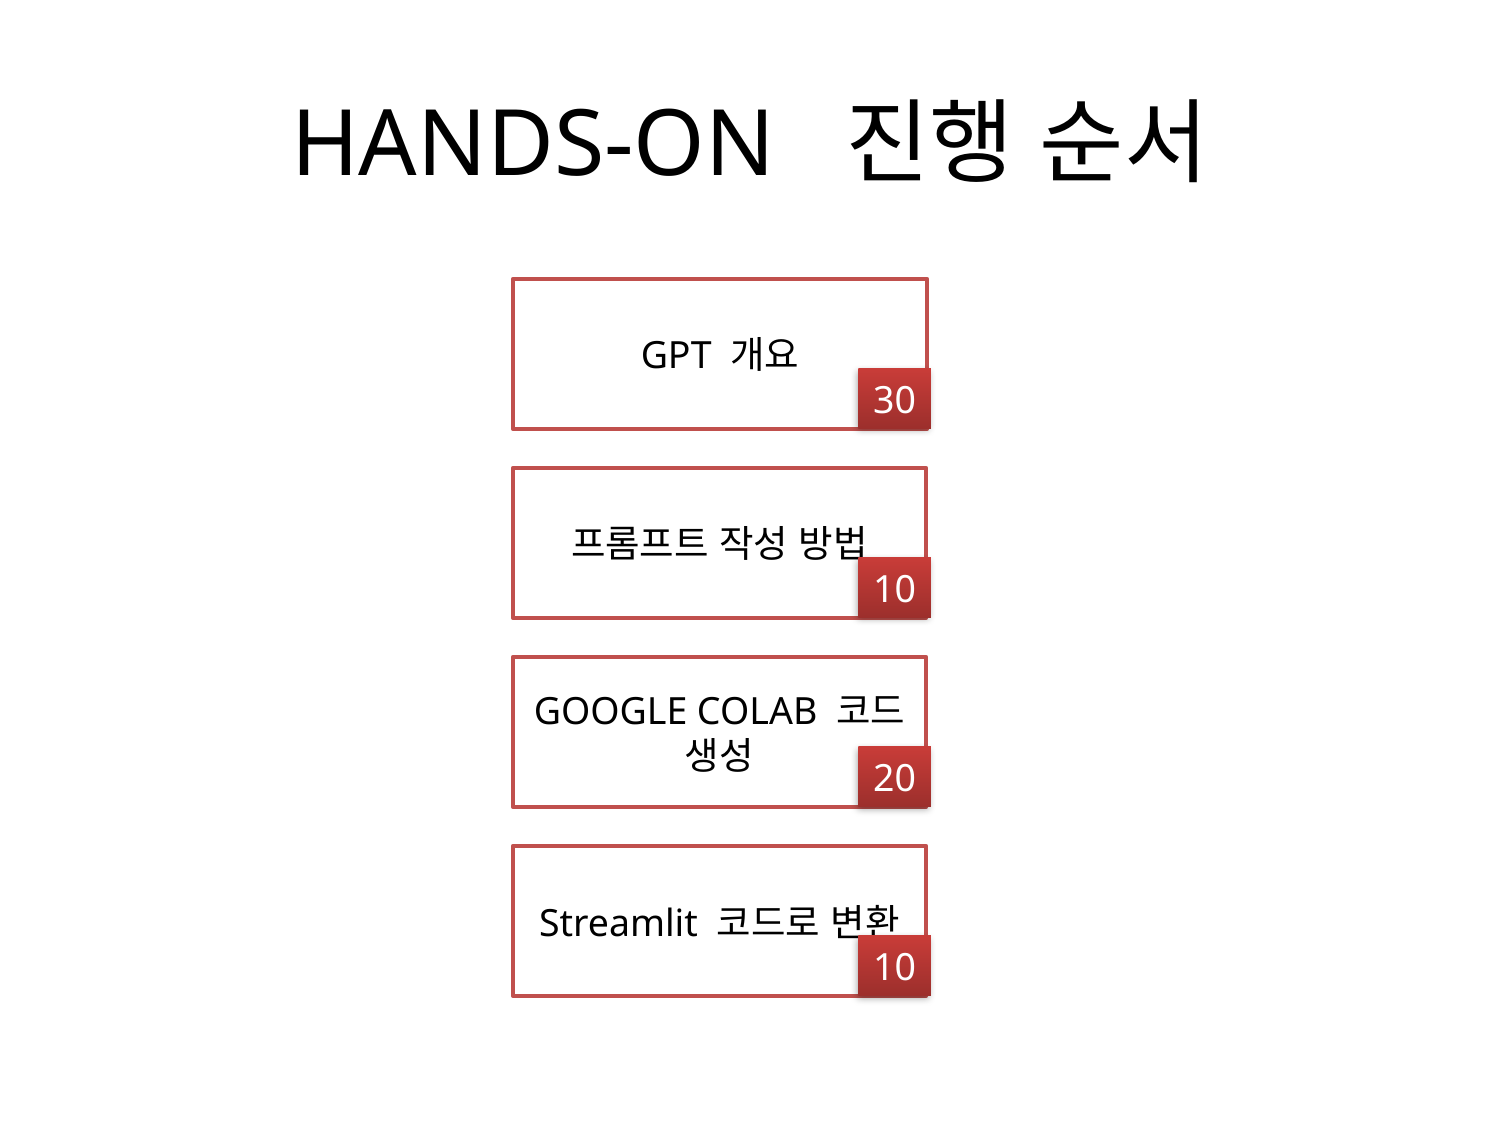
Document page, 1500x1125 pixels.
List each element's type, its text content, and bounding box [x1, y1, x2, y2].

text_box 10 [858, 557, 931, 618]
text_box 20 [858, 746, 931, 807]
text_box 프롬프트 작성 방법 [511, 466, 928, 620]
text_box 30 [858, 368, 931, 429]
text_box 10 [858, 935, 931, 996]
title HANDS-ON 진행 순서 [75, 45, 1425, 233]
text_box GPT 개요 [511, 277, 929, 431]
text_box GOOGLE COLAB 코드 생성 [511, 655, 928, 809]
text_box Streamlit 코드로 변환 [511, 844, 928, 998]
